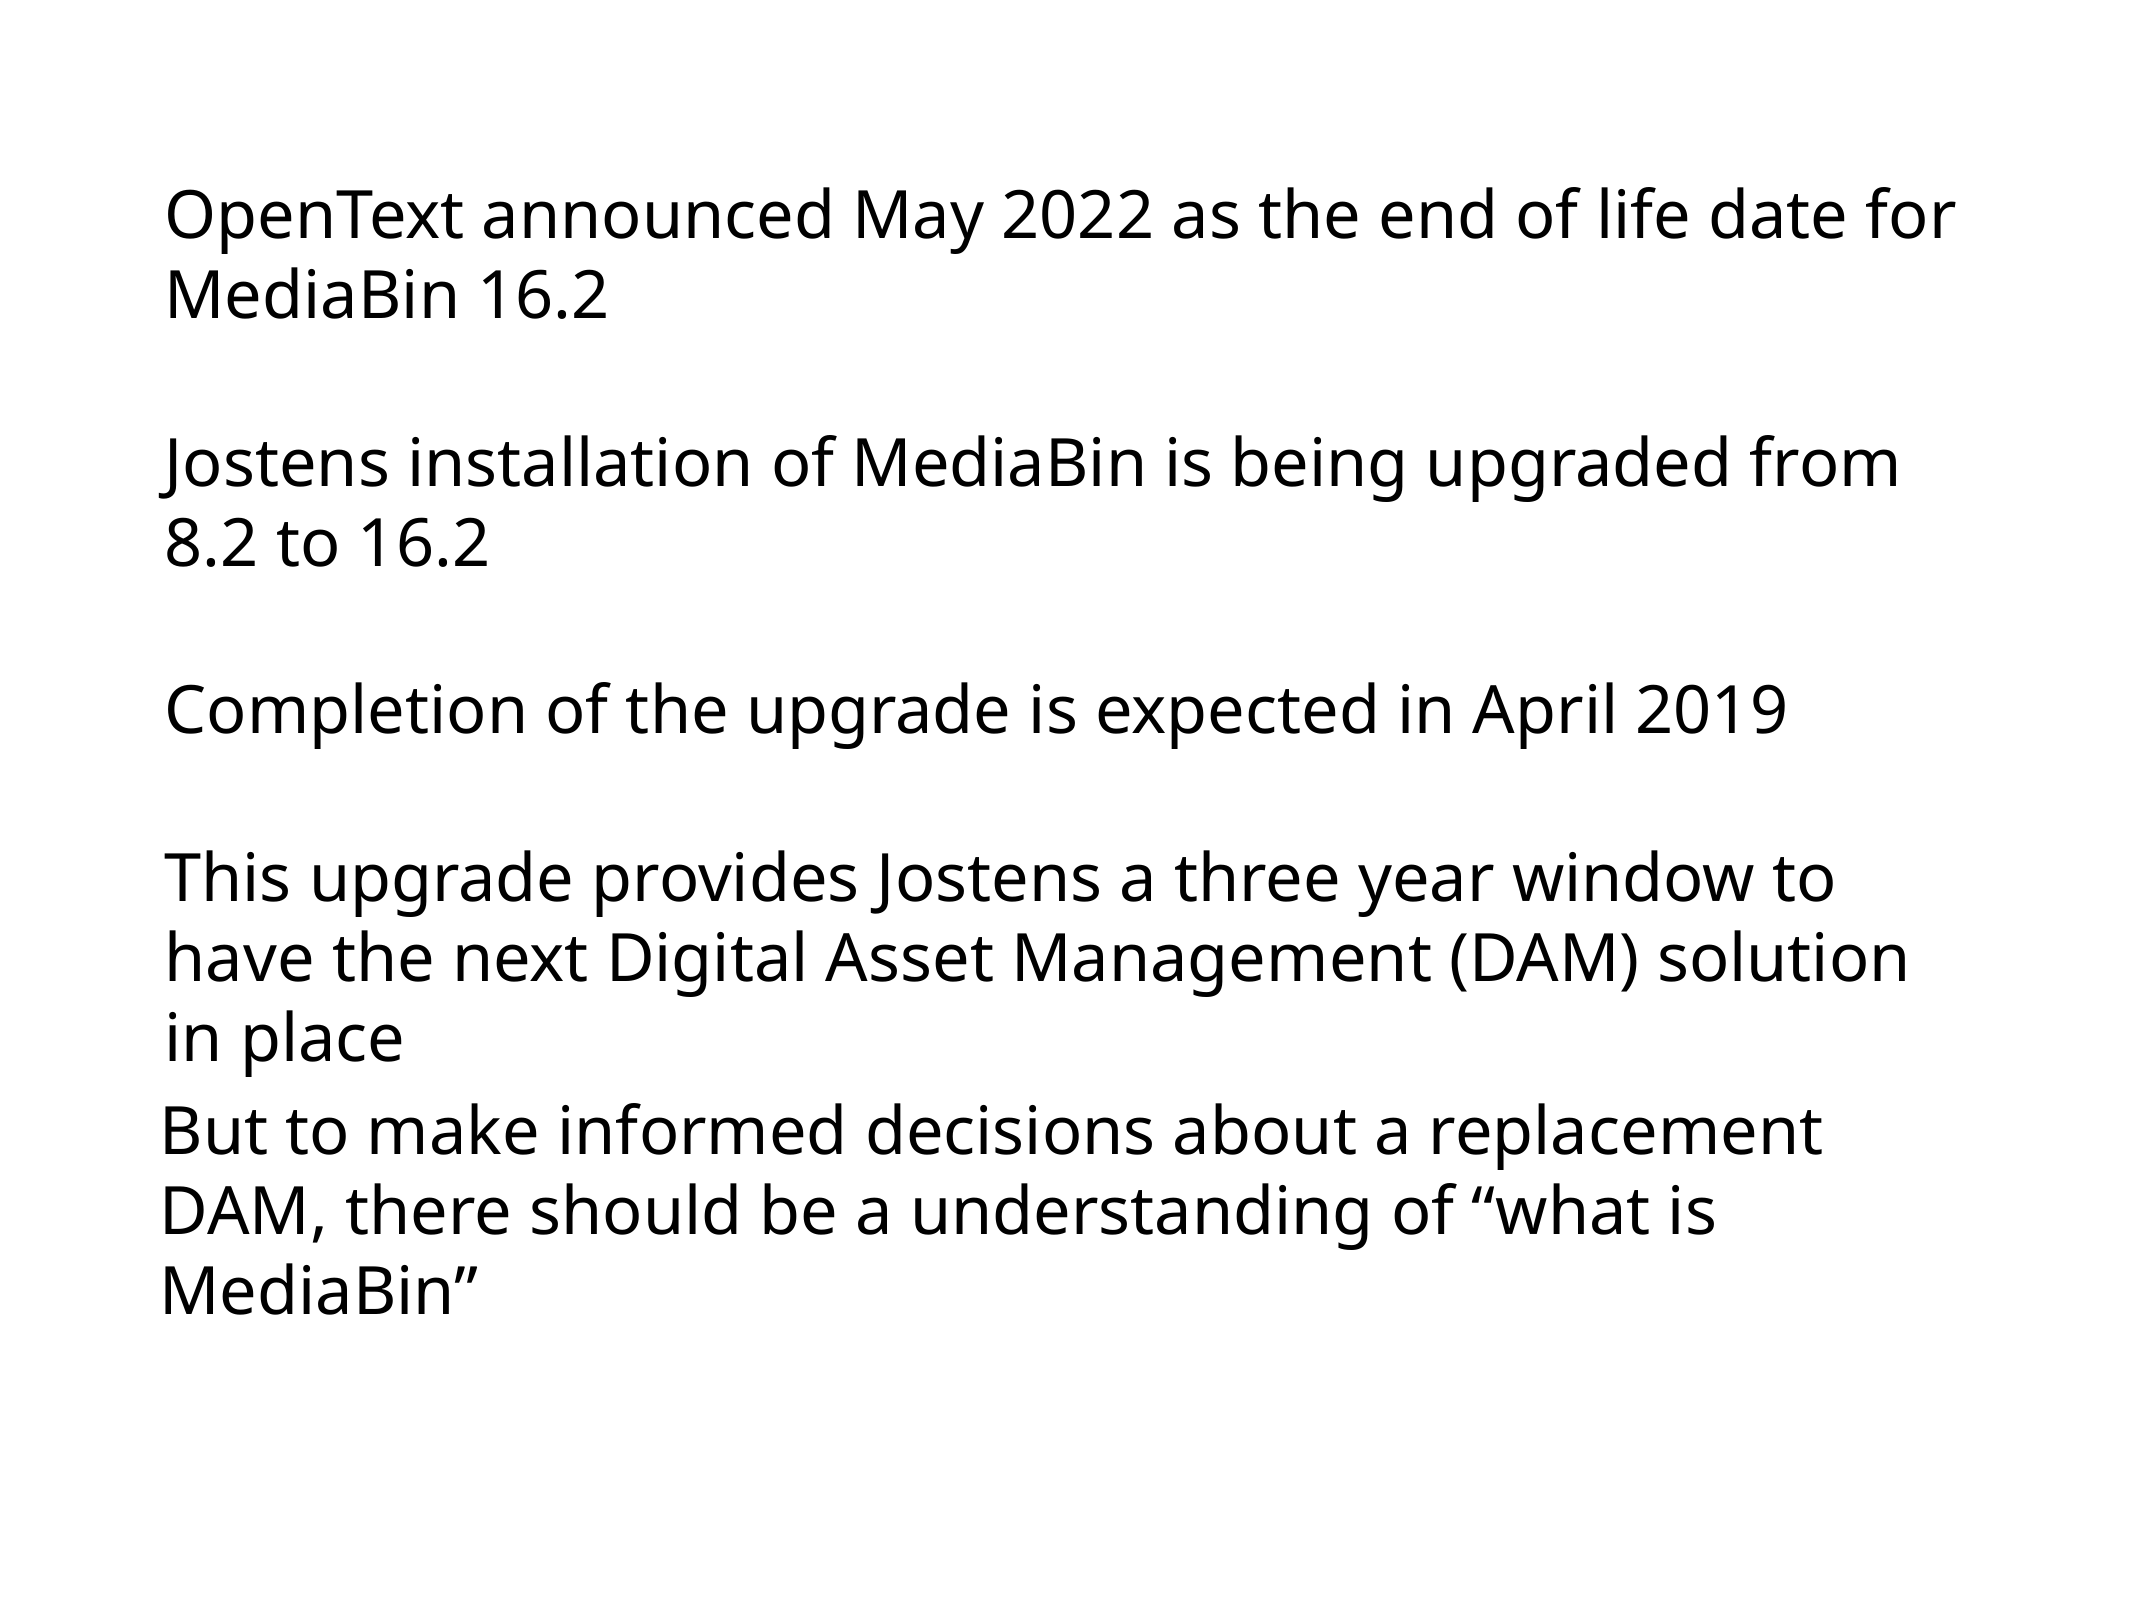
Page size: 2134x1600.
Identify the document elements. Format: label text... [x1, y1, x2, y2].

text_box But to make informed decisions about a replacement DAM, there should be a understanding of “what is MediaBin” [151, 1079, 1982, 1337]
list OpenText announced May 2022 as the end of life date for MediaBin 16.2 Jostens installation of MediaBin is being upgraded from 8.2 to 16.2 Completion of the upgrade is expected in April 2019 This upgrade provides Jostens a three year window to have the next Digital Asset Management (DAM) solution in place [155, 31, 1978, 1079]
